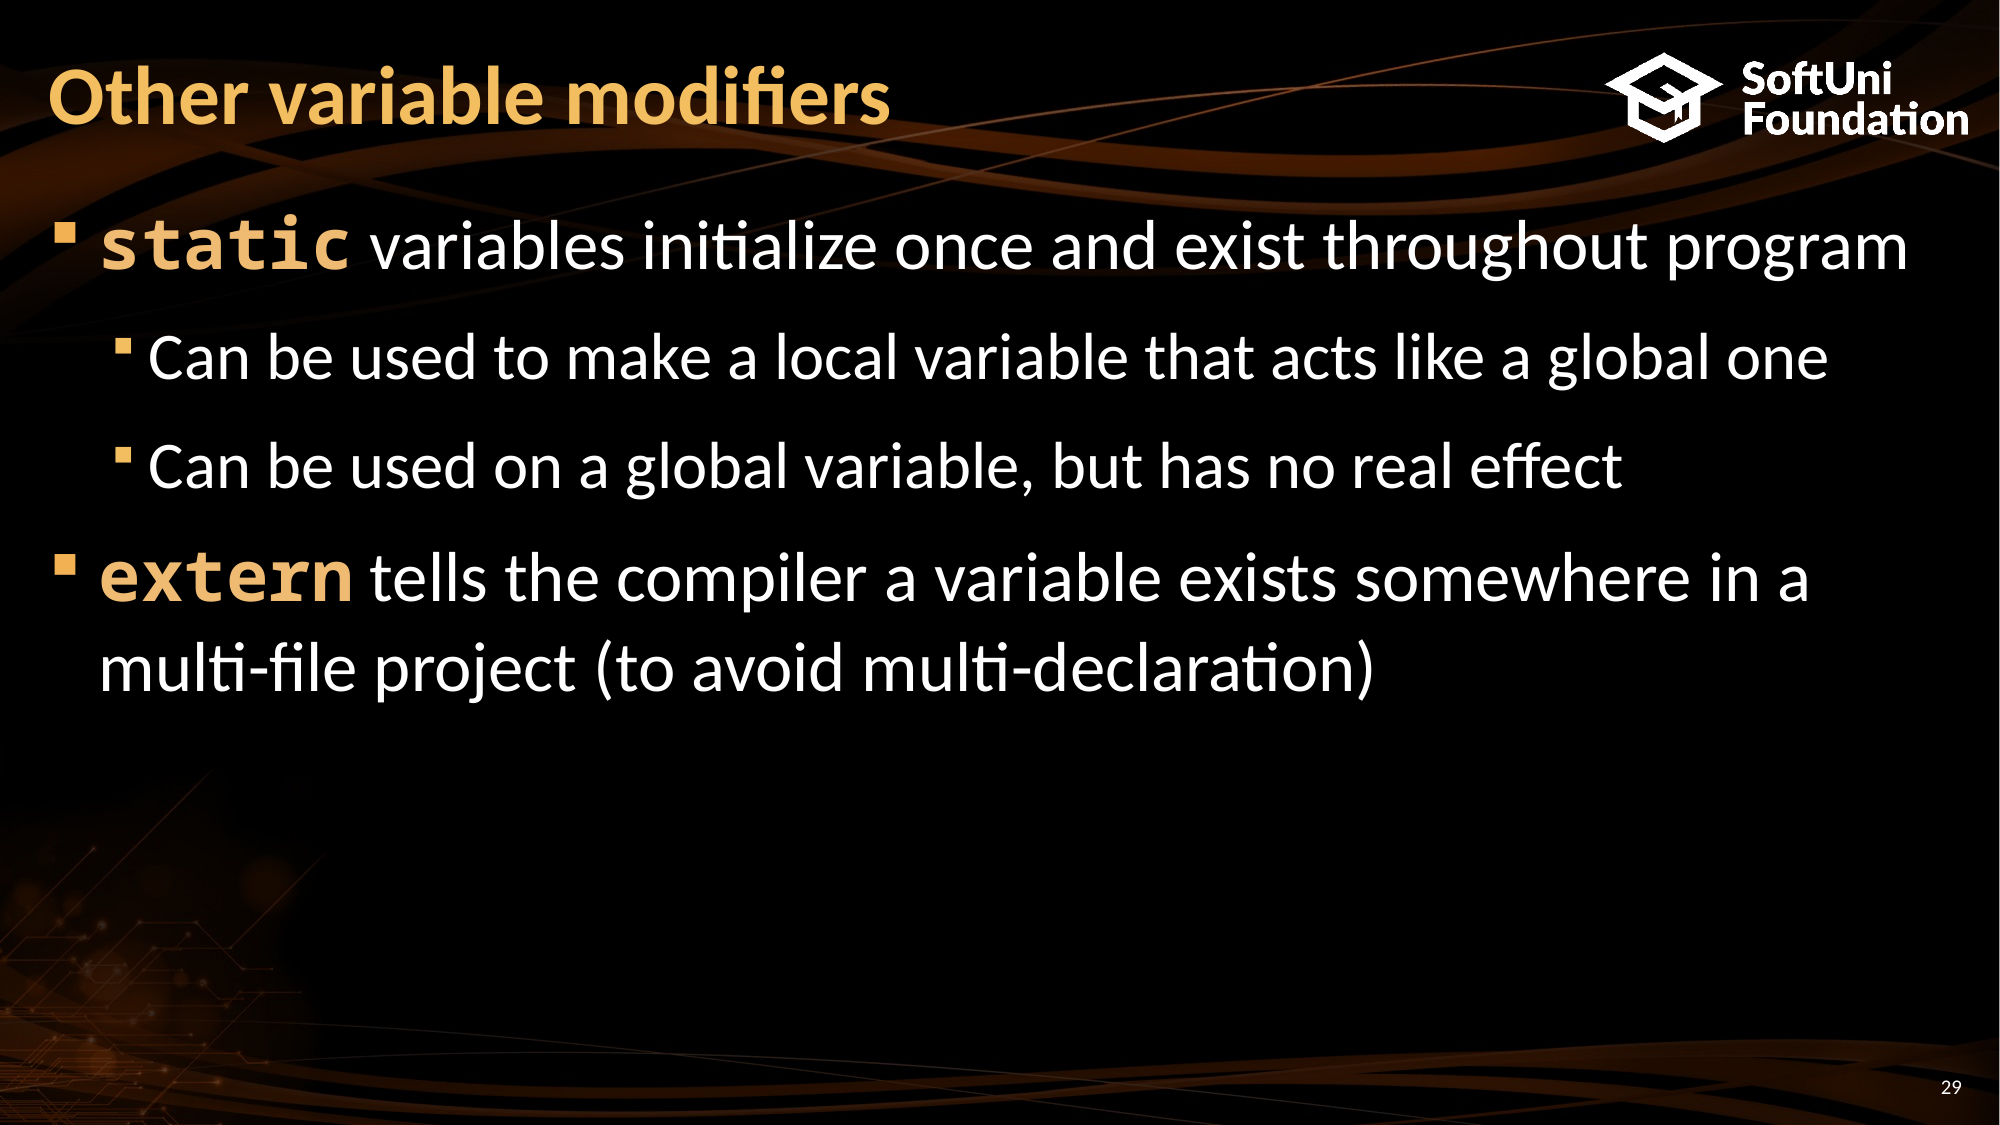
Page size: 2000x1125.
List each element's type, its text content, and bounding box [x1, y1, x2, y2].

picture [0, 0, 2000, 1125]
title Other variable modifiers [30, 6, 1602, 189]
list static variables initialize once and exist throughout program Can be used to make a local variable that acts like a global one Can be used on a global variable, but has no real effect extern tells the compiler a variable exists somewhere in a multi-file project (to avoid multi-declaration) [31, 188, 1968, 1103]
